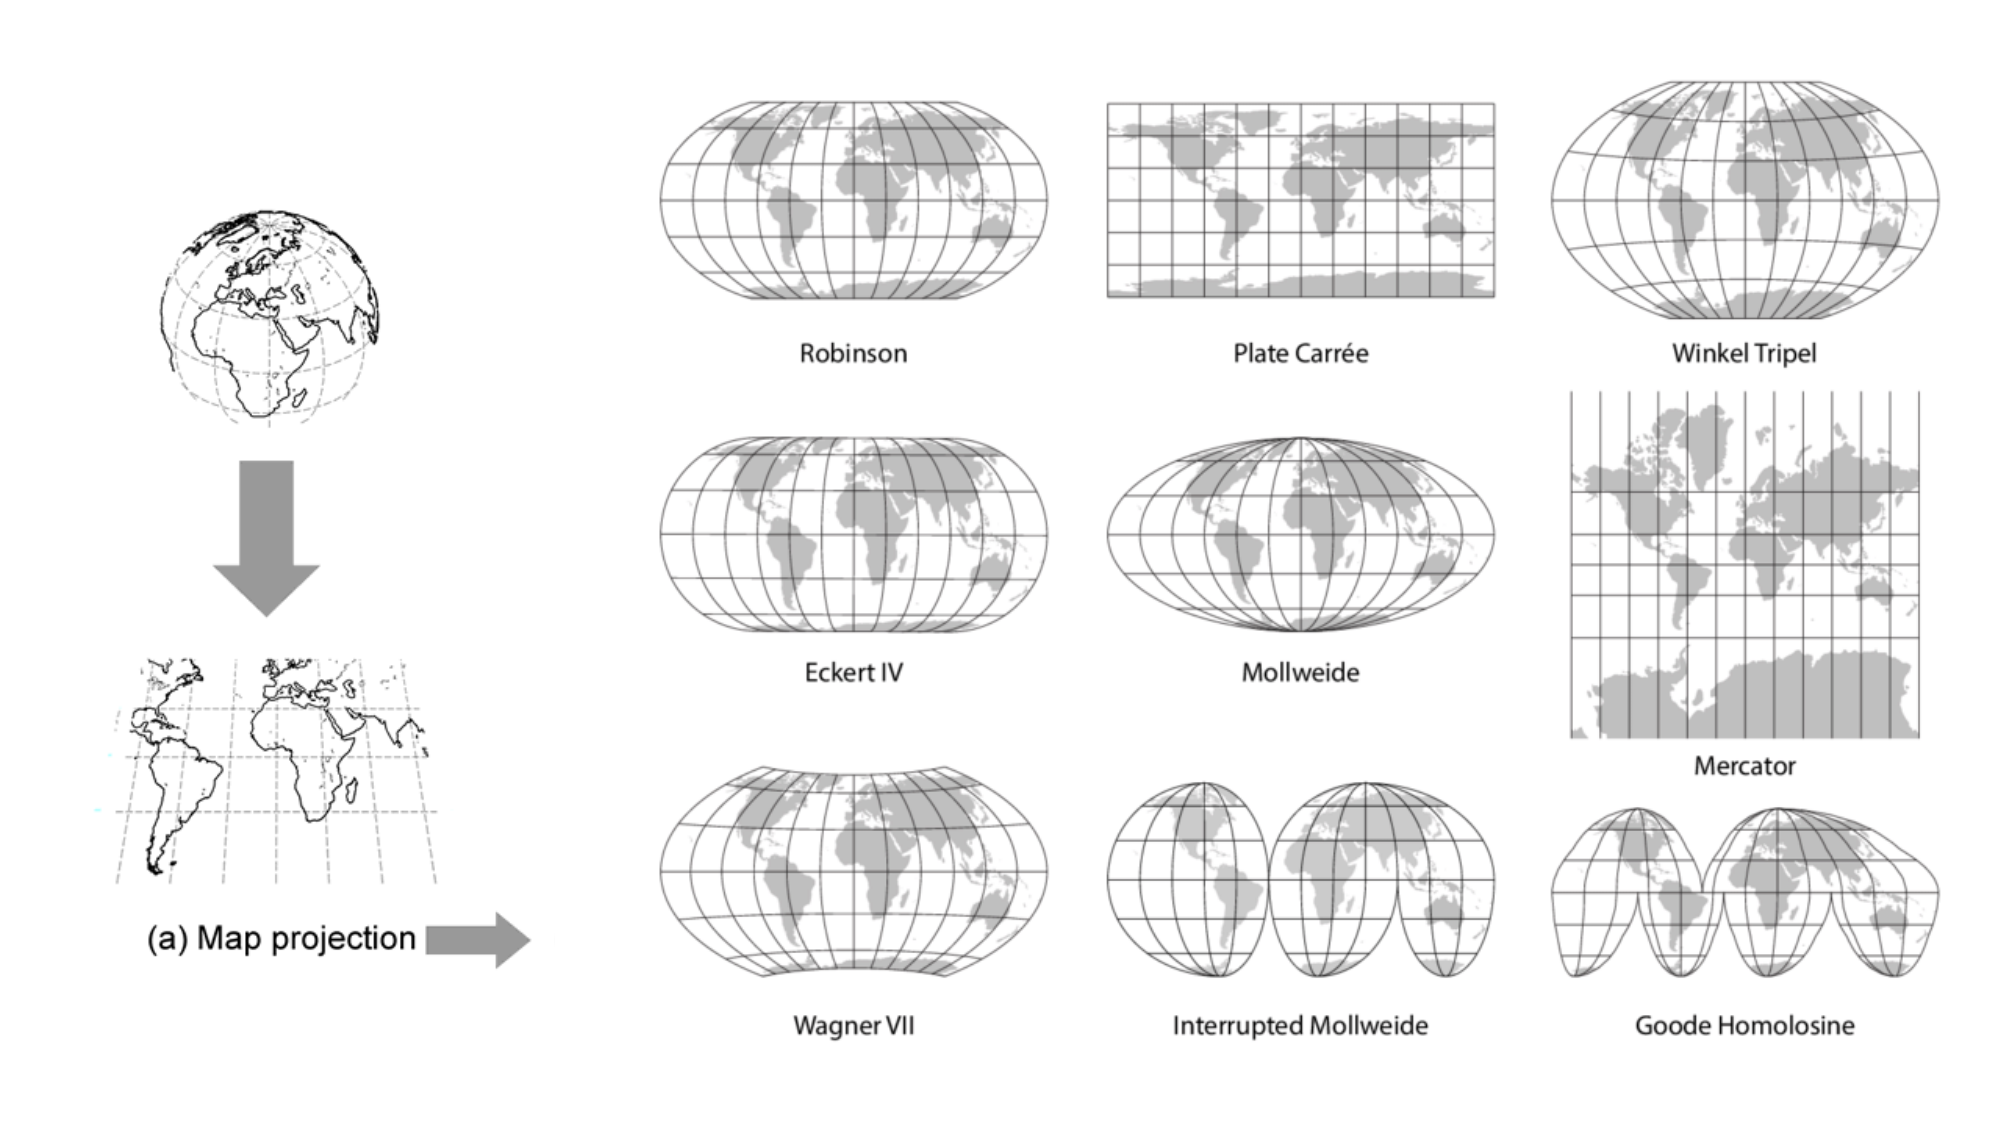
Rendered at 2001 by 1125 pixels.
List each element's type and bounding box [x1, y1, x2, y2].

picture [637, 74, 1967, 1050]
picture [33, 138, 555, 986]
